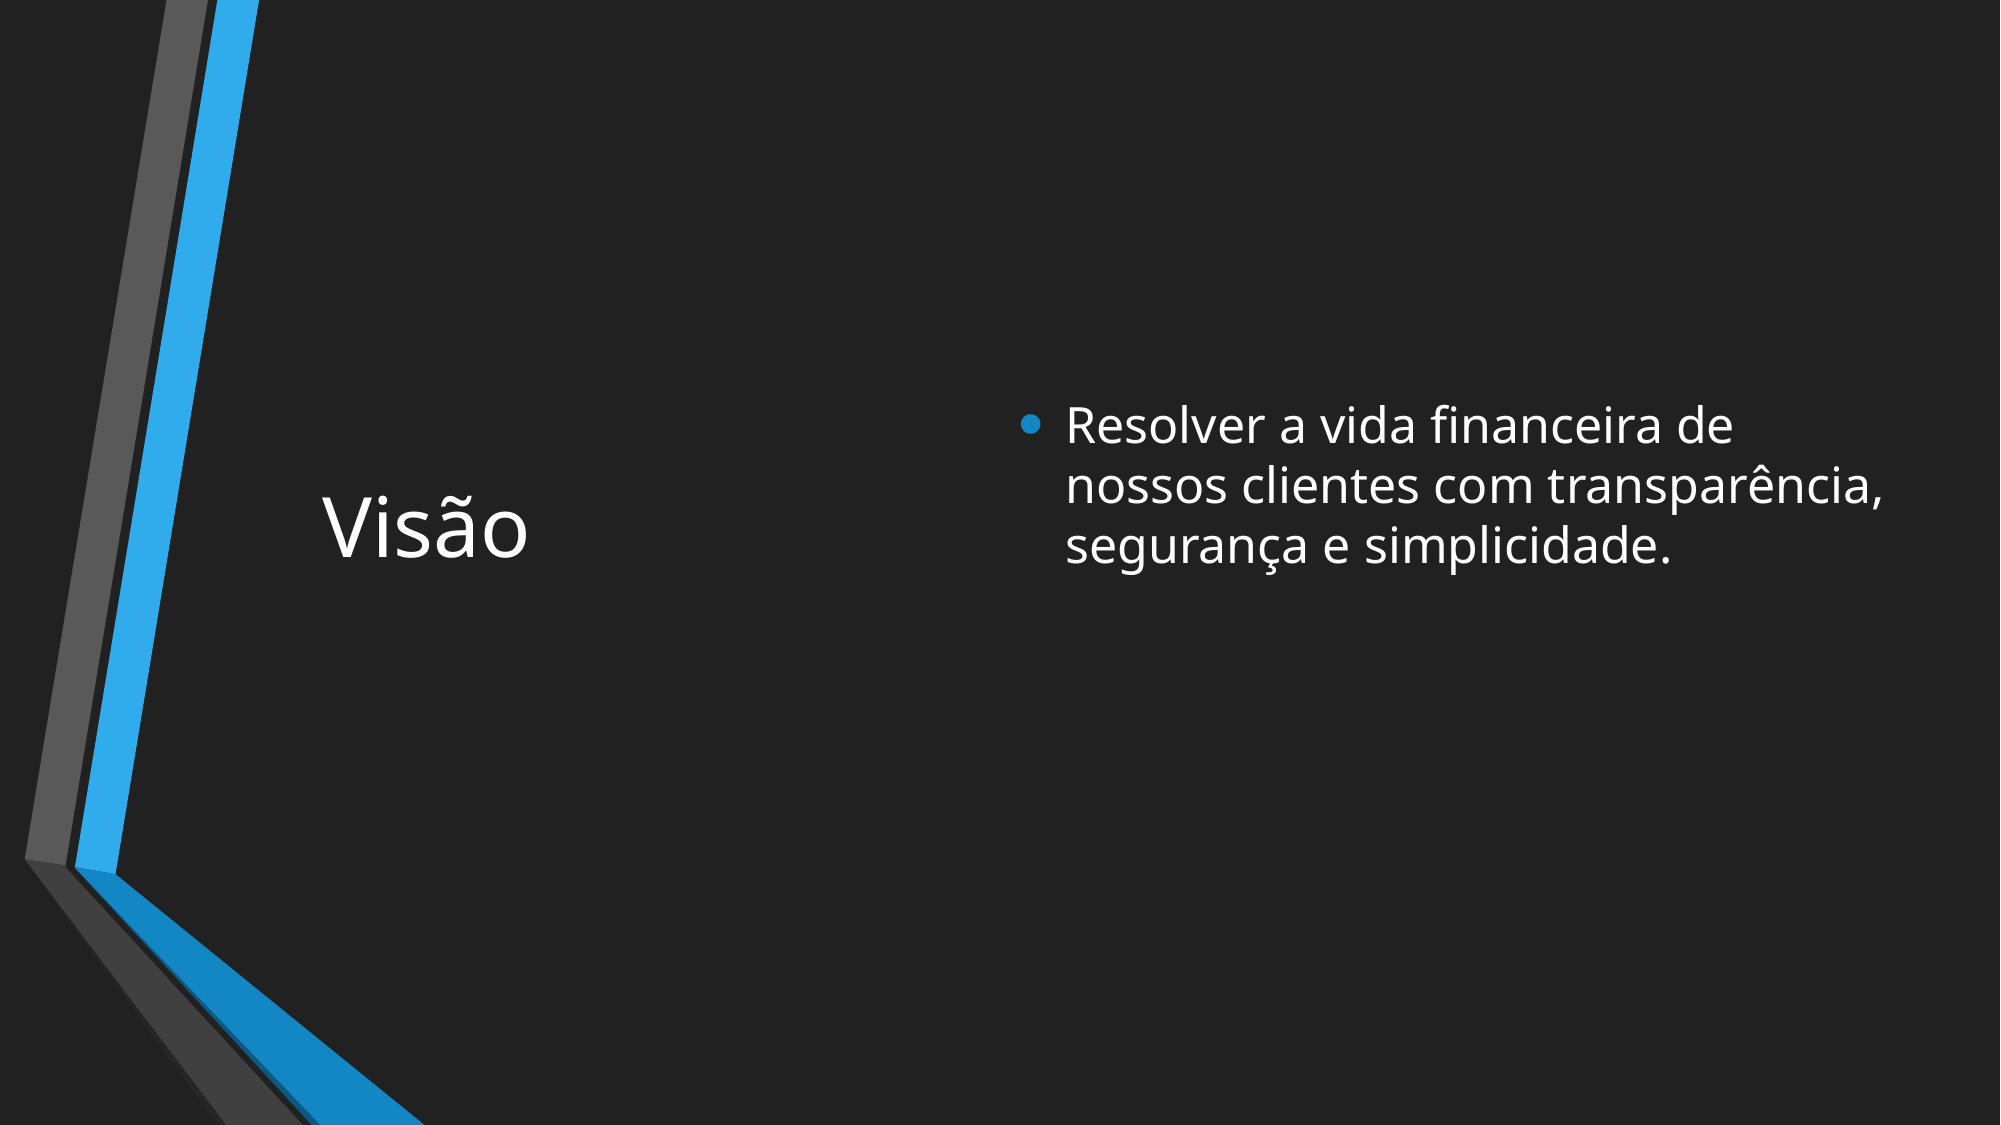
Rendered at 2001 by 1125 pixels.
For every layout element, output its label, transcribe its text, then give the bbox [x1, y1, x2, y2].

list Resolver a vida financeira de nossos clientes com transparência, segurança e simplicidade. [1003, 99, 1908, 949]
title Visão [111, 99, 742, 949]
